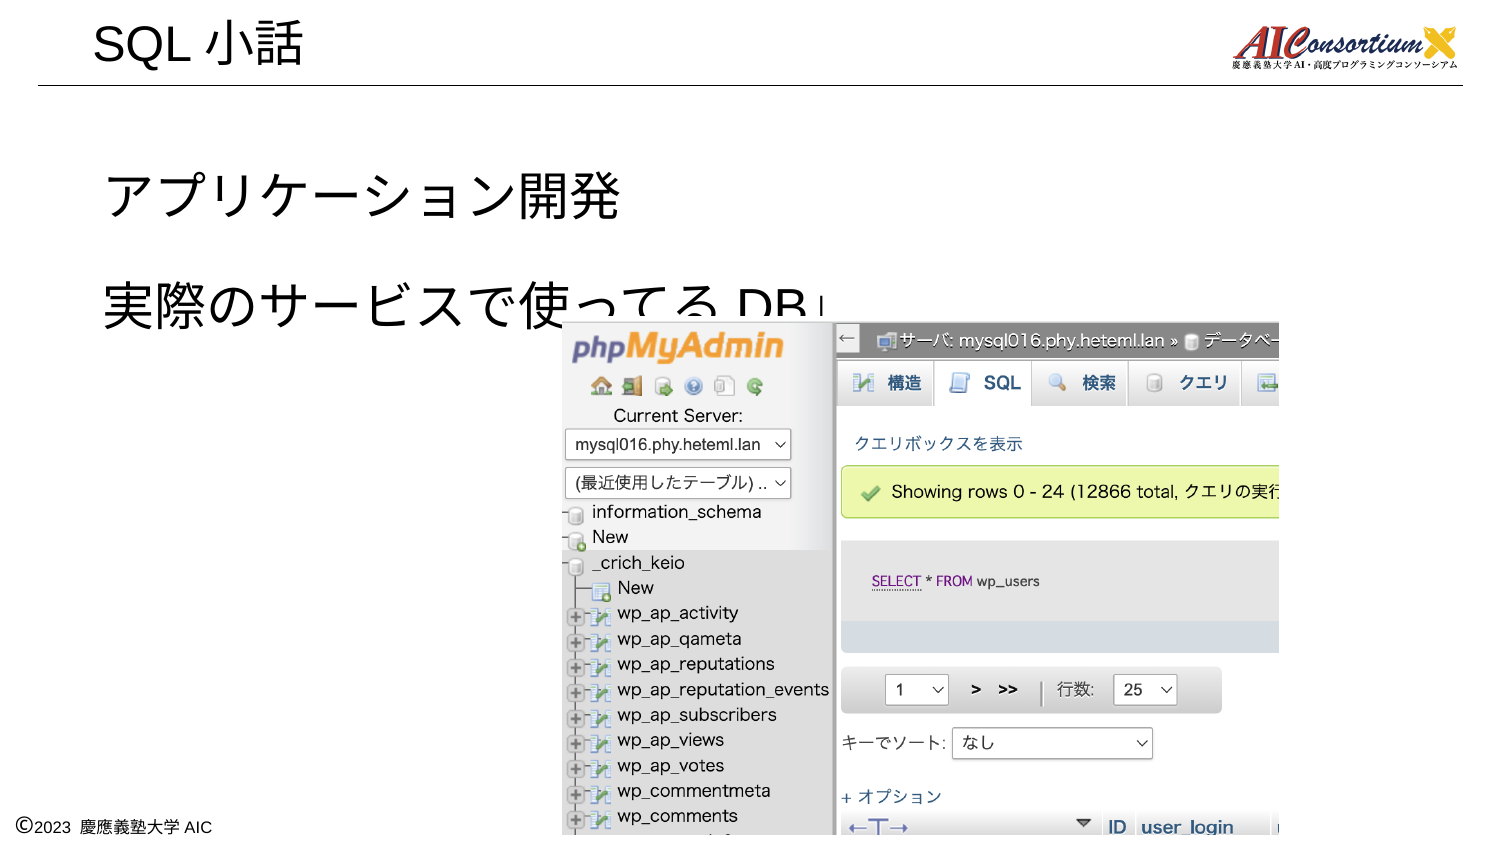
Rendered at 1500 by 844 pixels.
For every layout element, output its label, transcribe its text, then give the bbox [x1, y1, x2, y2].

title SQL小話 [81, 0, 1375, 127]
list アプリケーション開発 実際のサービスで使ってるDB↓ [91, 126, 1424, 761]
picture [1375, 13, 1469, 82]
picture [562, 315, 1279, 835]
